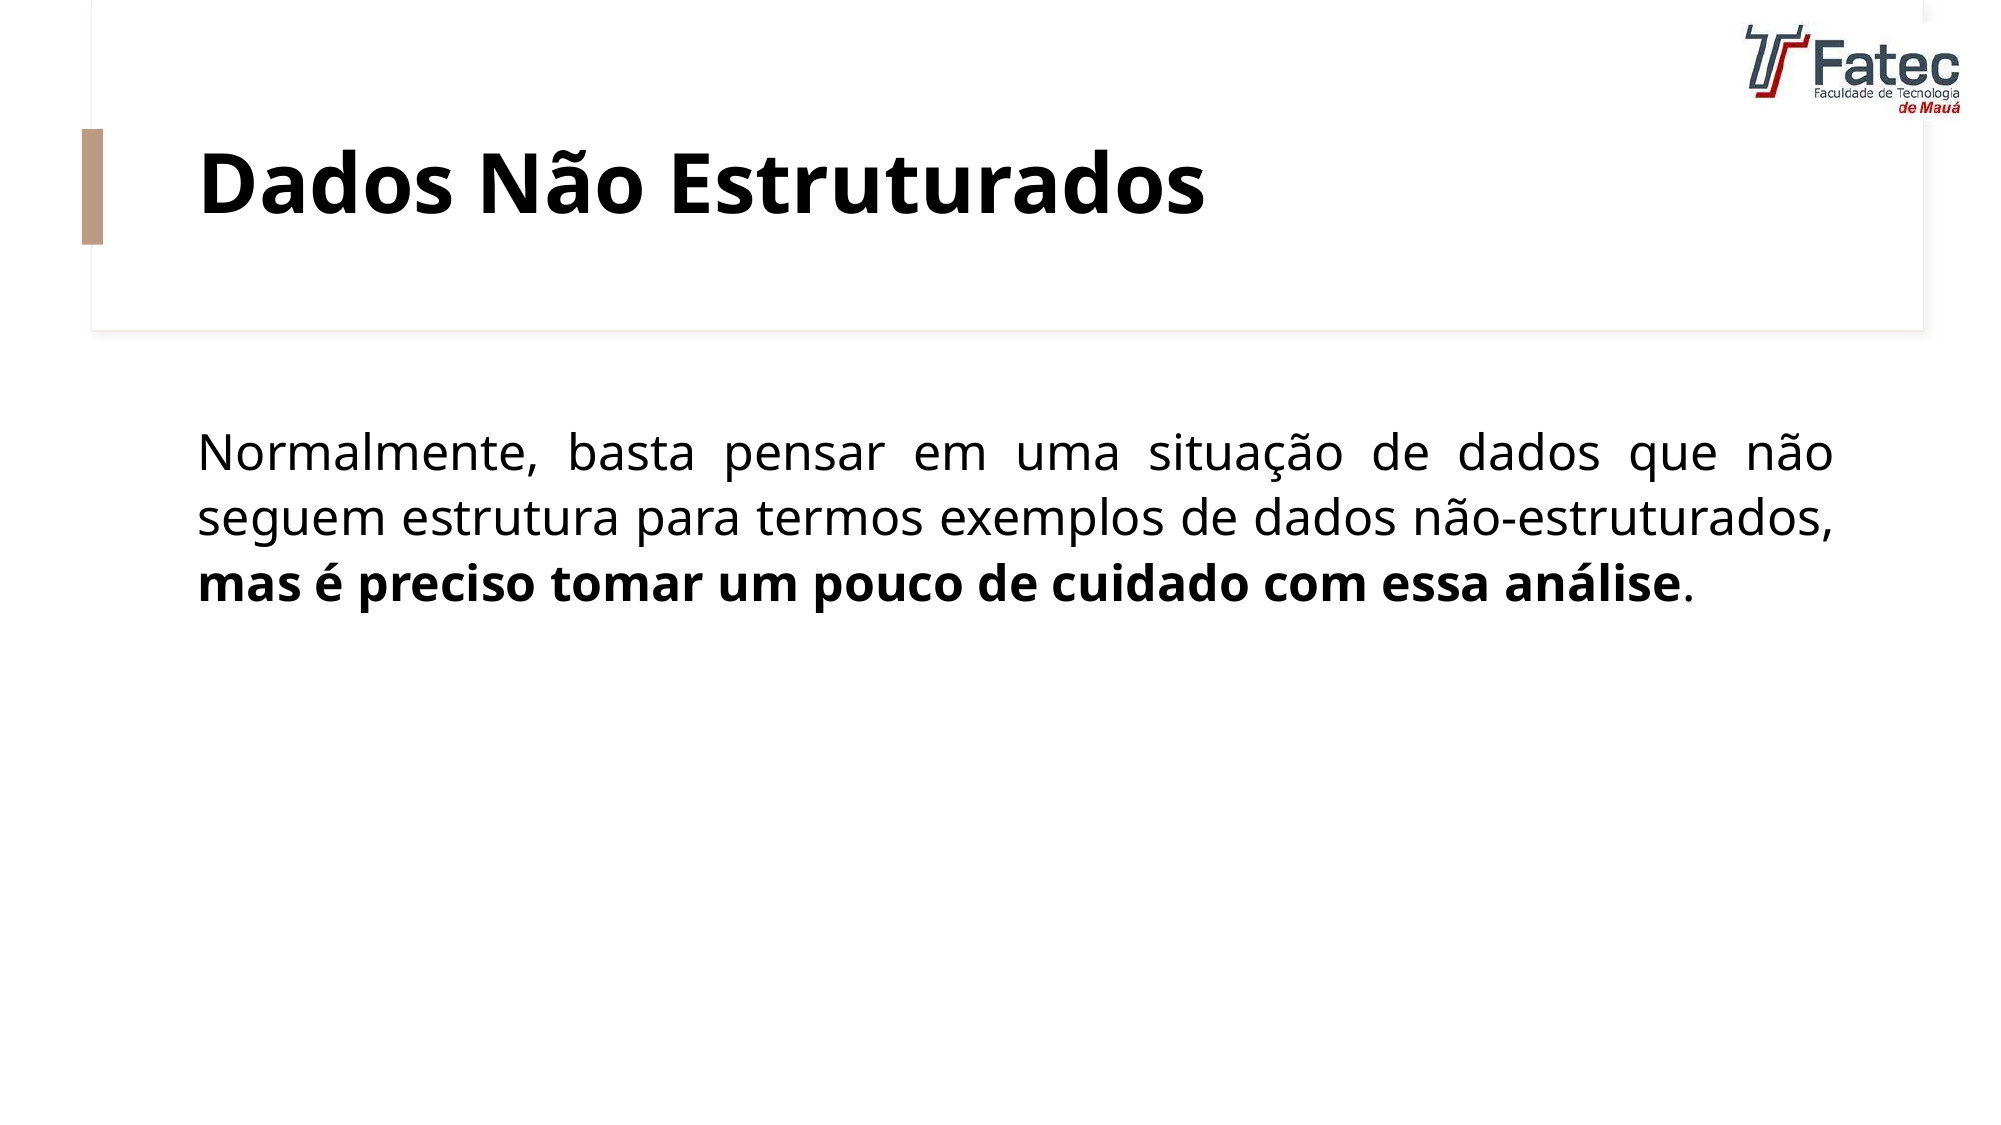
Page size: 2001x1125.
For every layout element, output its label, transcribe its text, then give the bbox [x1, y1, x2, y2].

list Normalmente, basta pensar em uma situação de dados que não seguem estrutura para termos exemplos de dados não-estruturados, mas é preciso tomar um pouco de cuidado com essa análise. [183, 406, 1851, 1013]
title Dados Não Estruturados [183, 90, 1851, 284]
picture [1733, 22, 1968, 121]
